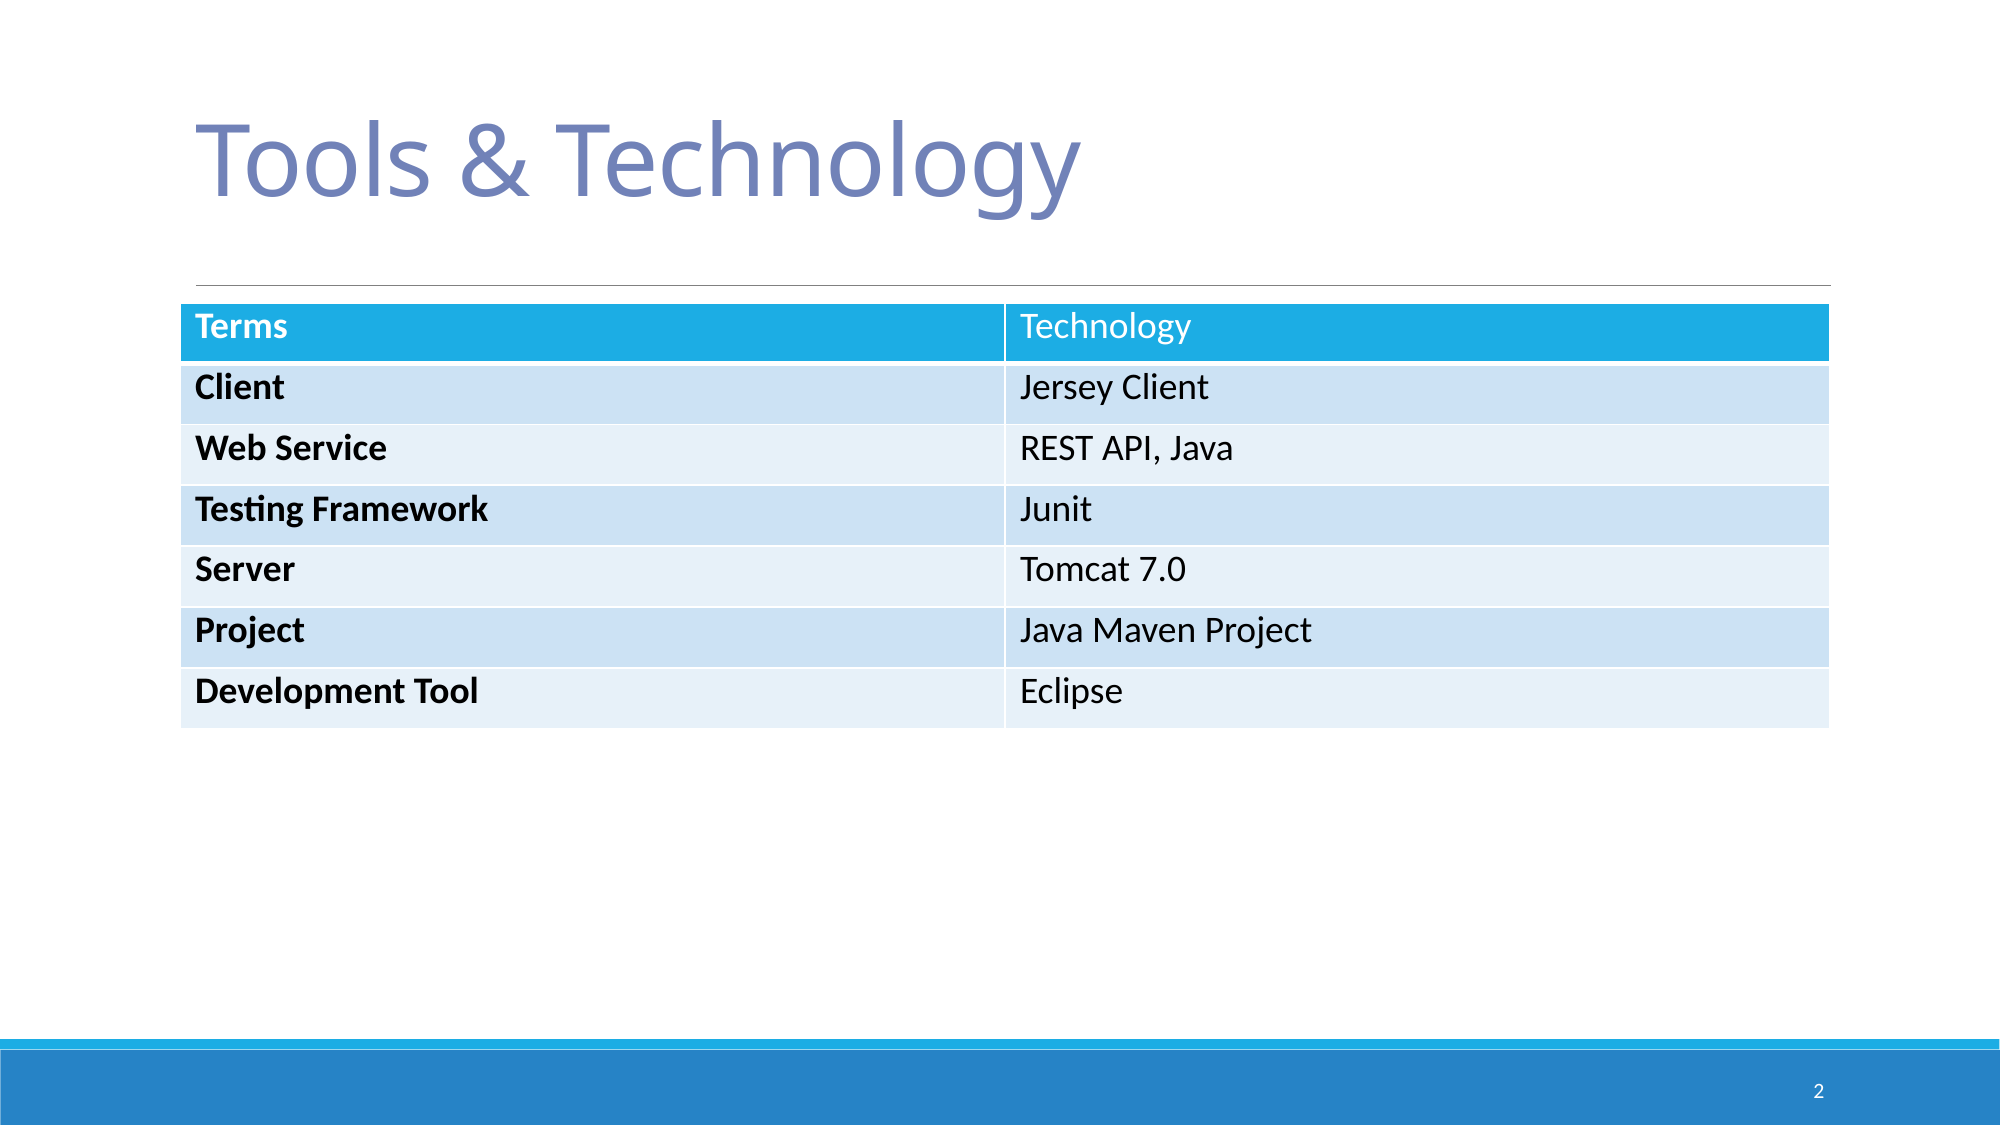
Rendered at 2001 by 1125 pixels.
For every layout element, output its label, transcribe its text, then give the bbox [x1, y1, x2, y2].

table_cell Tomcat 7.0 [1006, 547, 1829, 606]
table_cell Eclipse [1006, 669, 1829, 728]
table_header Technology [1006, 304, 1829, 361]
table_cell Junit [1006, 486, 1829, 545]
title Tools & Technology [180, 47, 1830, 285]
table_cell Web Service [181, 425, 1004, 484]
table_cell Server [181, 547, 1004, 606]
table_cell Testing Framework [181, 486, 1004, 545]
table_cell Java Maven Project [1006, 608, 1829, 667]
table_cell Jersey Client [1006, 366, 1829, 424]
table_header Terms [181, 304, 1004, 361]
table_cell REST API, Java [1006, 425, 1829, 484]
slide_number 2 [1624, 1059, 1840, 1120]
table_cell Client [181, 366, 1004, 424]
table_cell Development Tool [181, 669, 1004, 728]
table_cell Project [181, 608, 1004, 667]
